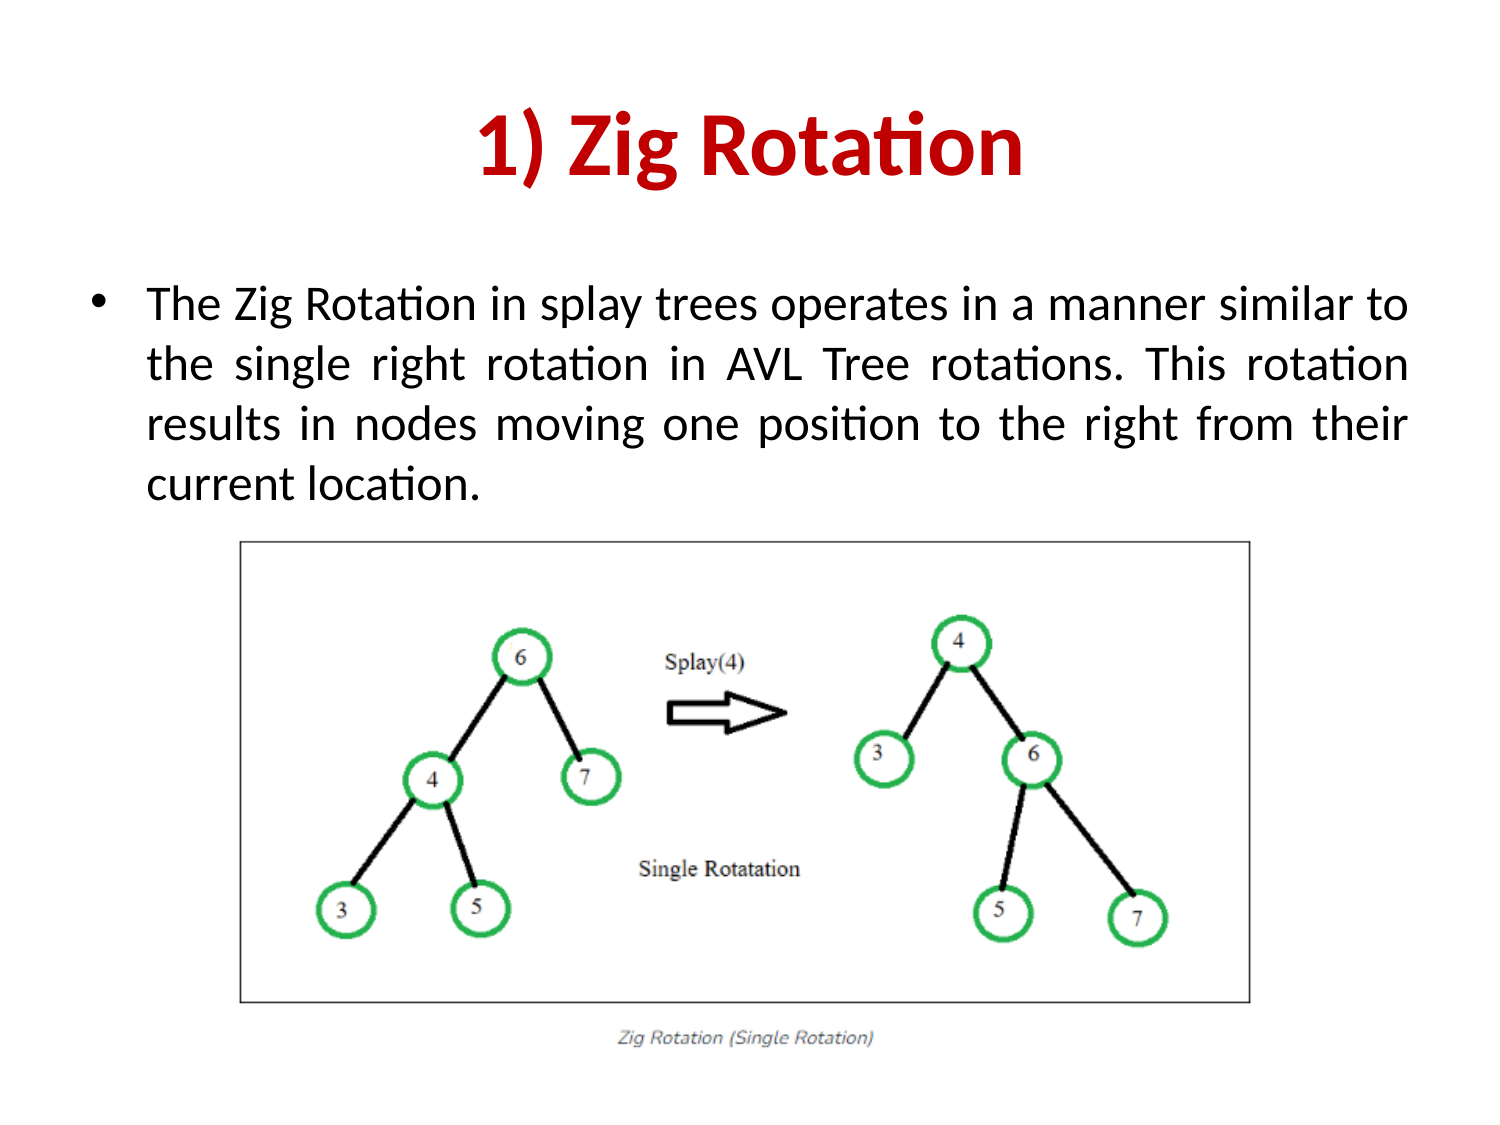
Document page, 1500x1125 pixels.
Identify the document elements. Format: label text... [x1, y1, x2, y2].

title 1) Zig Rotation [75, 45, 1425, 233]
picture [229, 532, 1271, 1063]
list The Zig Rotation in splay trees operates in a manner similar to the single right rotation in AVL Tree rotations. This rotation results in nodes moving one position to the right from their current location. [75, 262, 1425, 1005]
